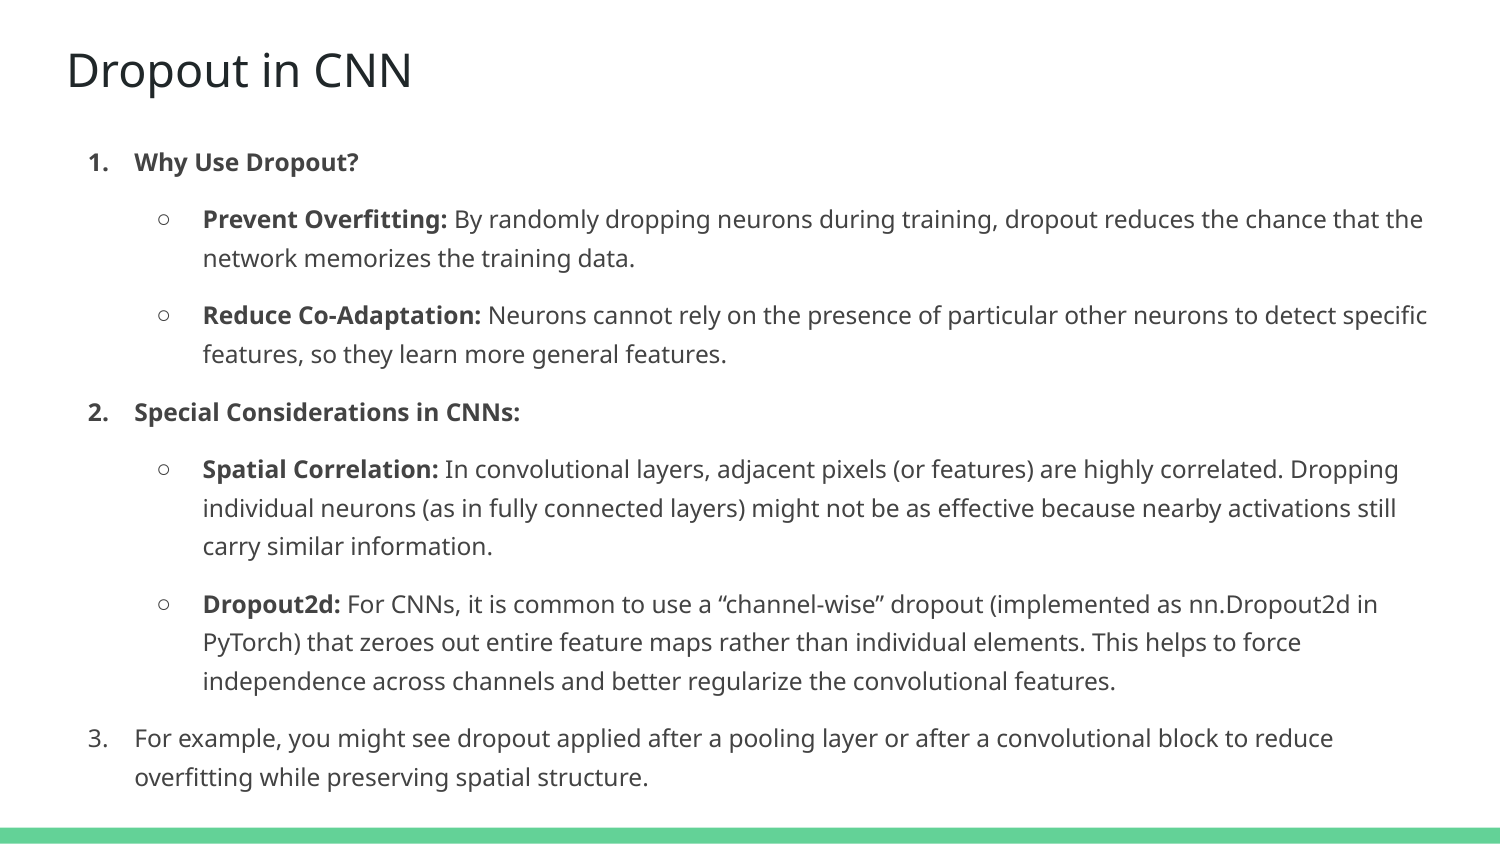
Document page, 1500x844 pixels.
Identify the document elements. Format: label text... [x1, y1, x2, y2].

list Why Use Dropout? Prevent Overfitting: By randomly dropping neurons during training, dropout reduces the chance that the network memorizes the training data. Reduce Co-Adaptation: Neurons cannot rely on the presence of particular other neurons to detect specific features, so they learn more general features. Special Considerations in CNNs: Spatial Correlation: In convolutional layers, adjacent pixels (or features) are highly correlated. Dropping individual neurons (as in fully connected layers) might not be as effective because nearby activations still carry similar information. Dropout2d: For CNNs, it is common to use a “channel-wise” dropout (implemented as nn.Dropout2d in PyTorch) that zeroes out entire feature maps rather than individual elements. This helps to force independence across channels and better regularize the convolutional features. For example, you might see dropout applied after a pooling layer or after a convolutional block to reduce overfitting while preserving spatial structure. [51, 125, 1449, 813]
title Dropout in CNN [51, 23, 1449, 117]
